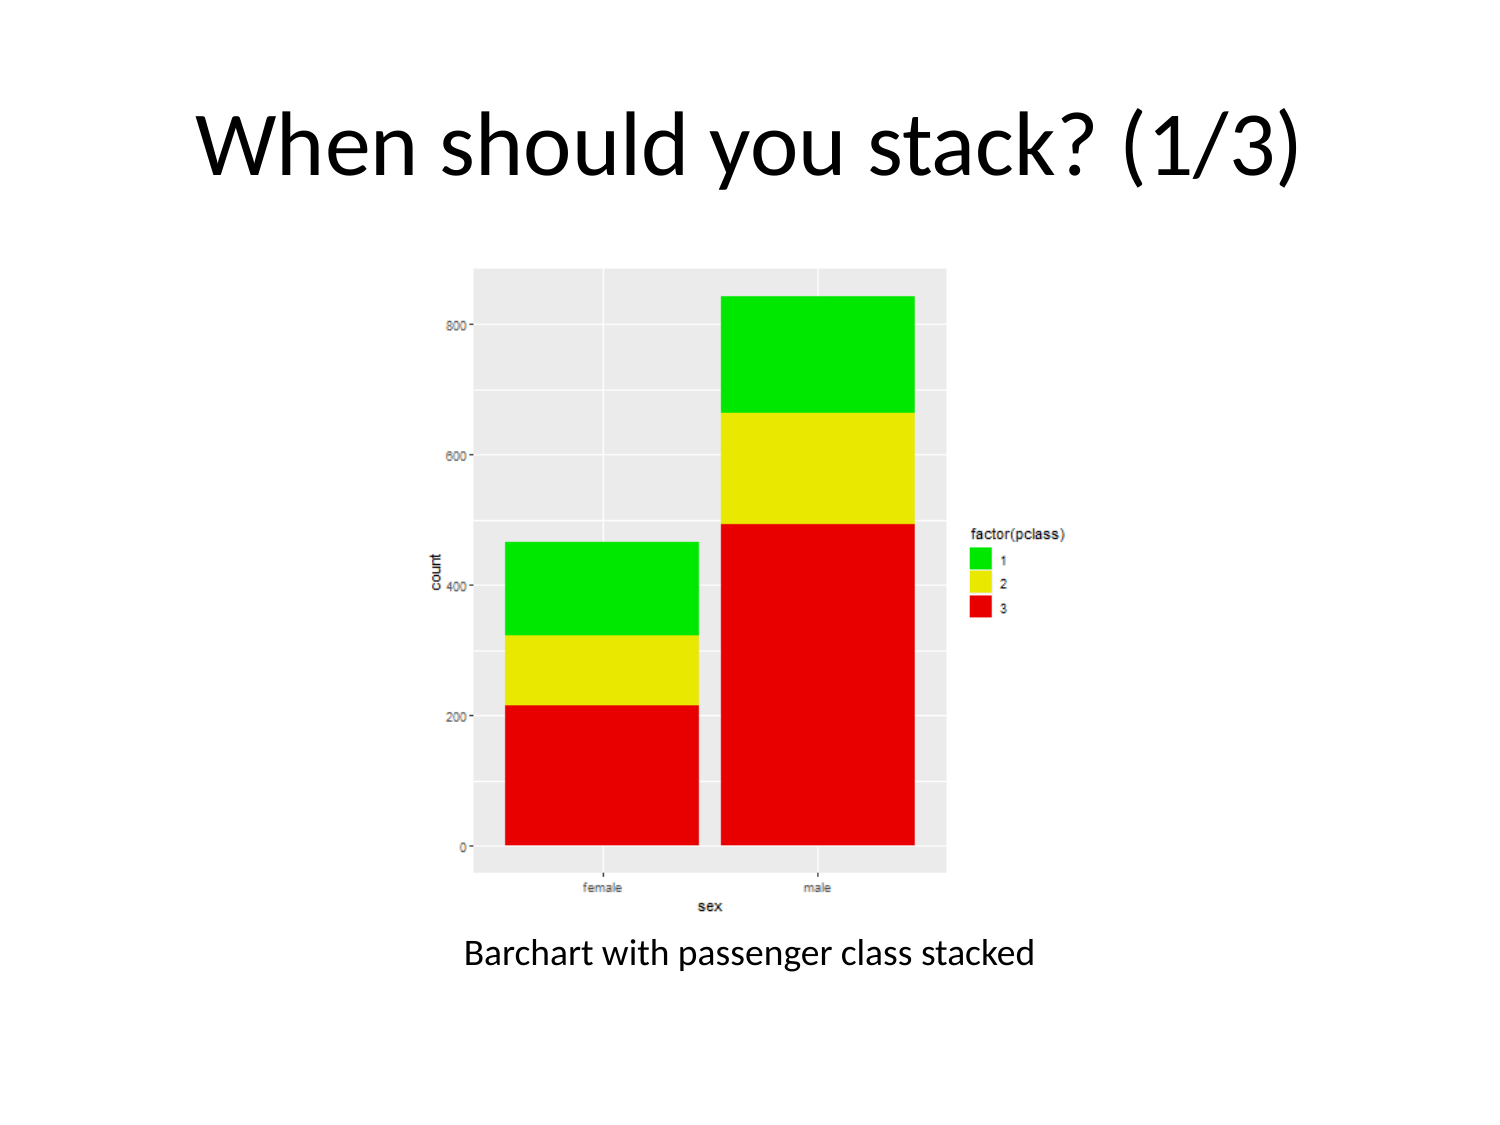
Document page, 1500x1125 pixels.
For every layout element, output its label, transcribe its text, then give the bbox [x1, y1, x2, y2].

picture [420, 262, 1080, 921]
text_box Barchart with passenger class stacked [74, 920, 1425, 1005]
title When should you stack? (1/3) [75, 45, 1425, 233]
